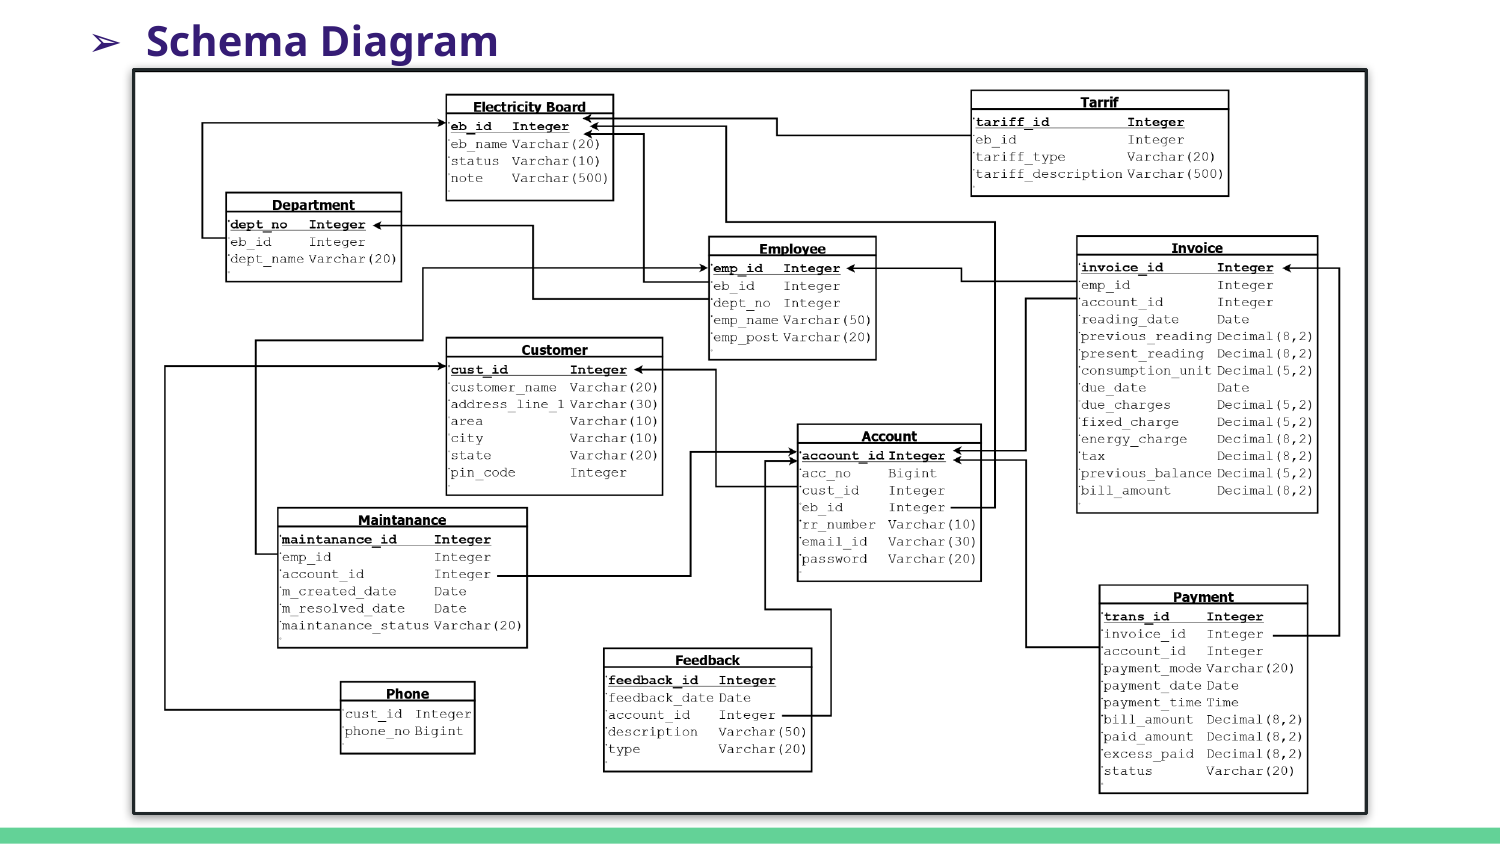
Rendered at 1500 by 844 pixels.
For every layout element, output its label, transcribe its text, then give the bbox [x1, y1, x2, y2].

picture [134, 70, 1366, 813]
title Schema Diagram [56, 0, 1418, 94]
